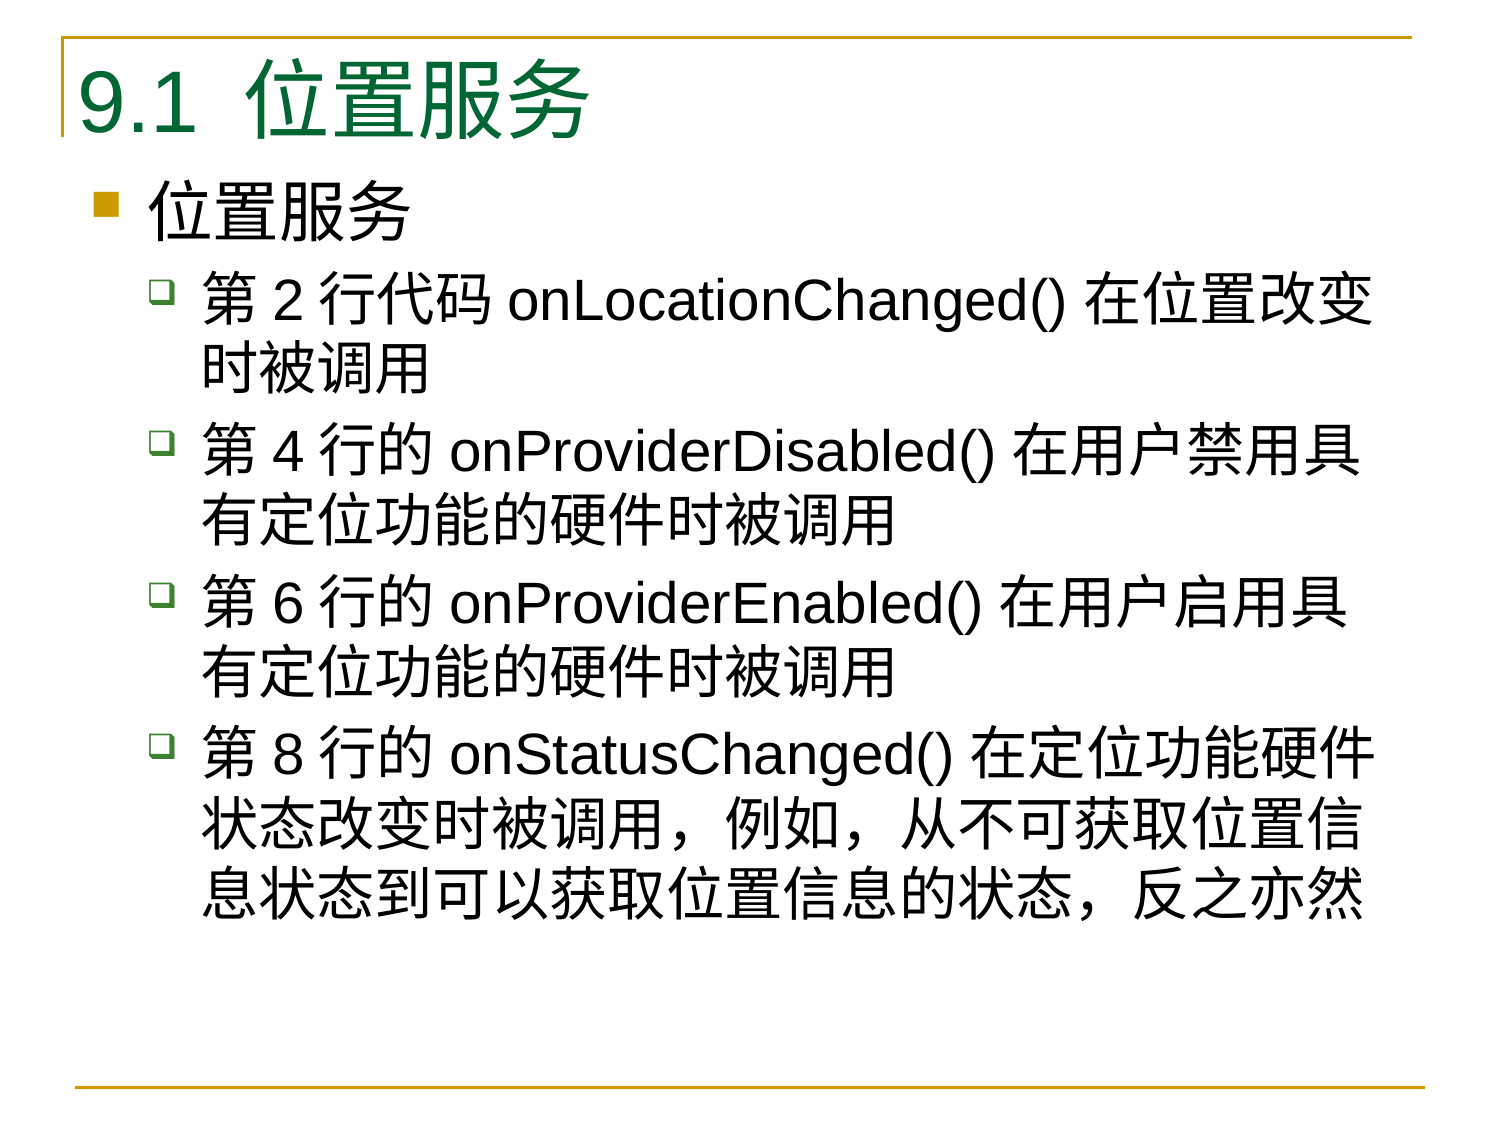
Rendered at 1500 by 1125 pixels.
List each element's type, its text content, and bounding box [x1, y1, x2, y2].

list 位置服务 第2行代码onLocationChanged()在位置改变时被调用 第4行的onProviderDisabled()在用户禁用具有定位功能的硬件时被调用 第6行的onProviderEnabled()在用户启用具有定位功能的硬件时被调用 第8行的onStatusChanged()在定位功能硬件状态改变时被调用，例如，从不可获取位置信息状态到可以获取位置信息的状态，反之亦然 [75, 162, 1400, 950]
title 9.1 位置服务 [62, 37, 700, 150]
